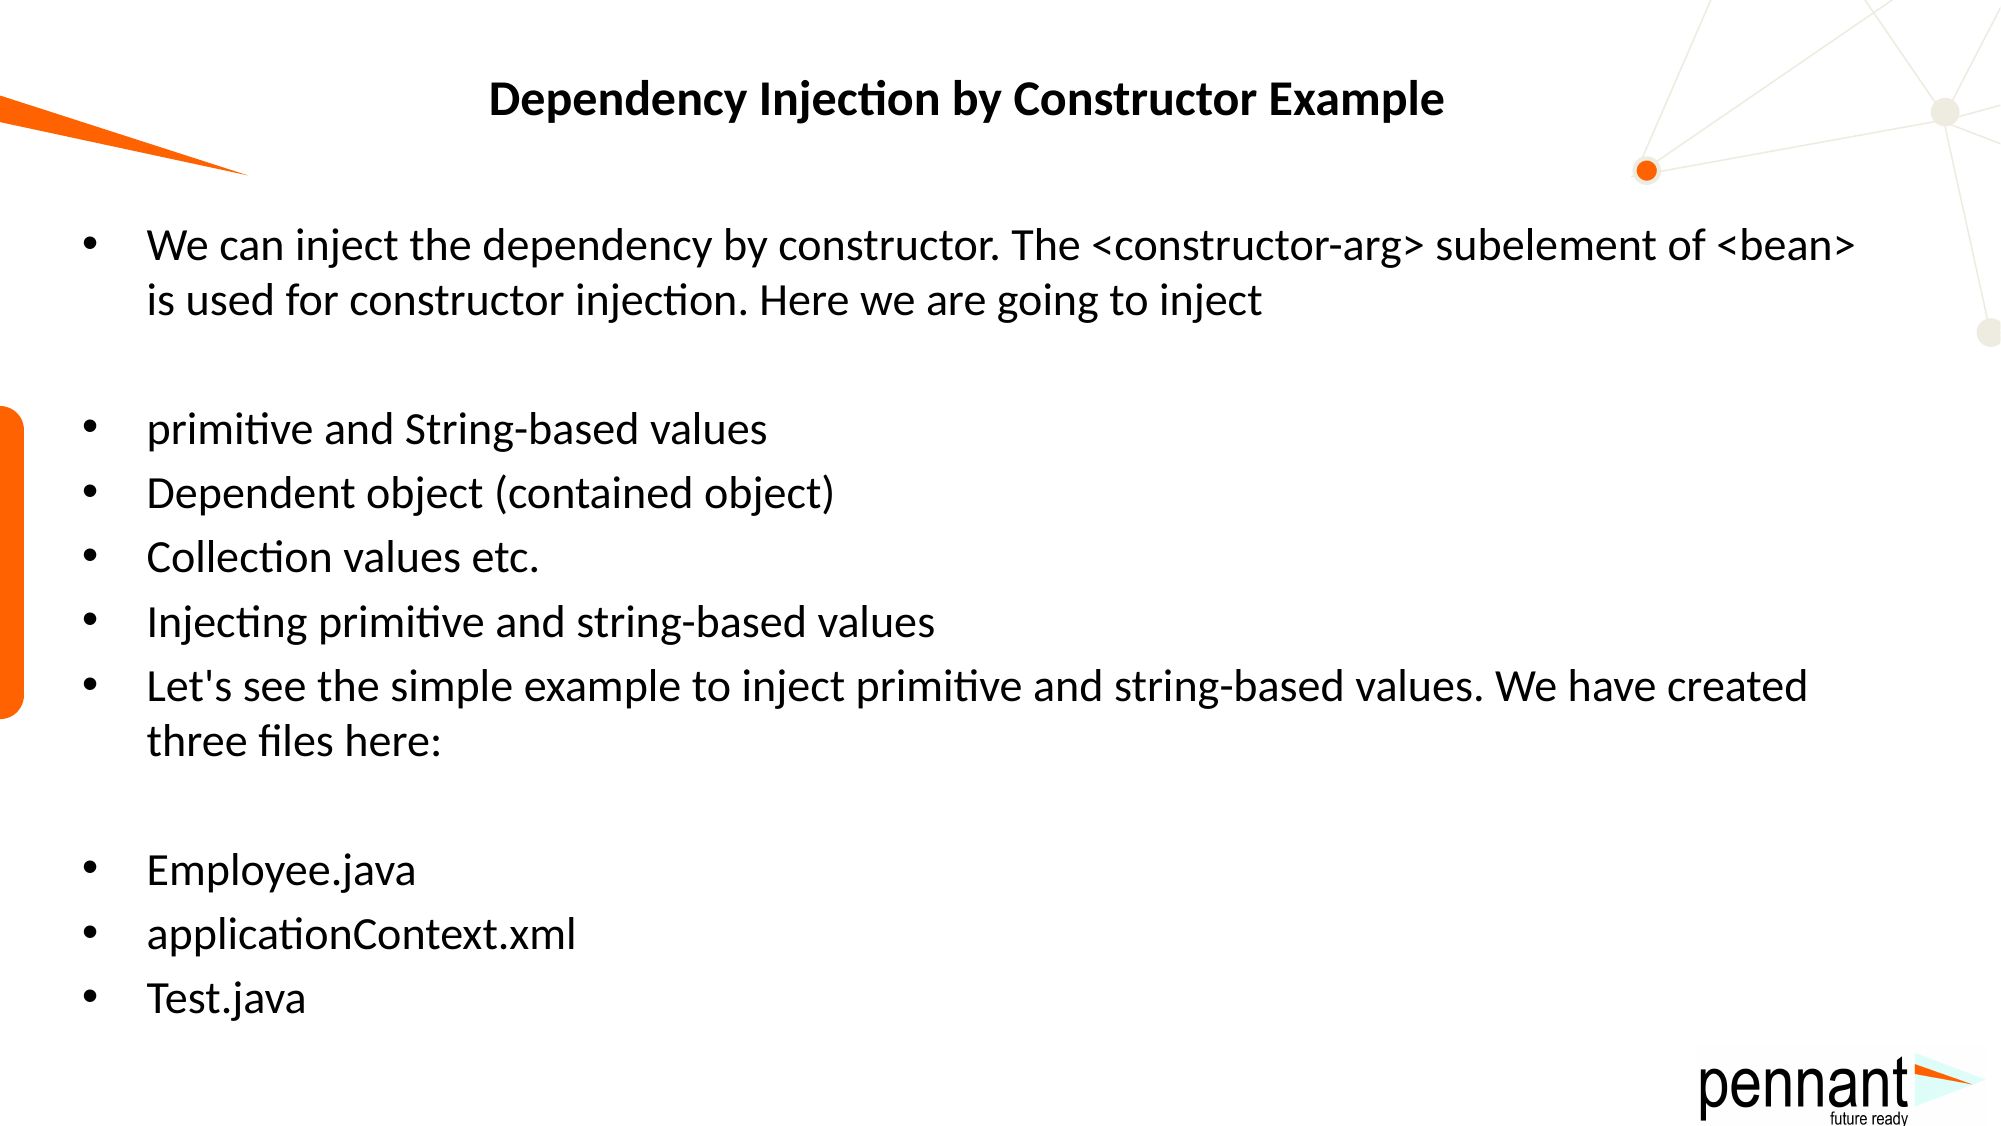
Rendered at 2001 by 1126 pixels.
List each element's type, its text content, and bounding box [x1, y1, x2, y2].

picture [1697, 1045, 1986, 1126]
title Dependency Injection by Constructor Example [67, 45, 1868, 146]
list We can inject the dependency by constructor. The <constructor-arg> subelement of <bean> is used for constructor injection. Here we are going to inject primitive and String-based values Dependent object (contained object) Collection values etc. Injecting primitive and string-based values Let's see the simple example to inject primitive and string-based values. We have created three files here: Employee.java applicationContext.xml Test.java [67, 207, 1898, 1036]
